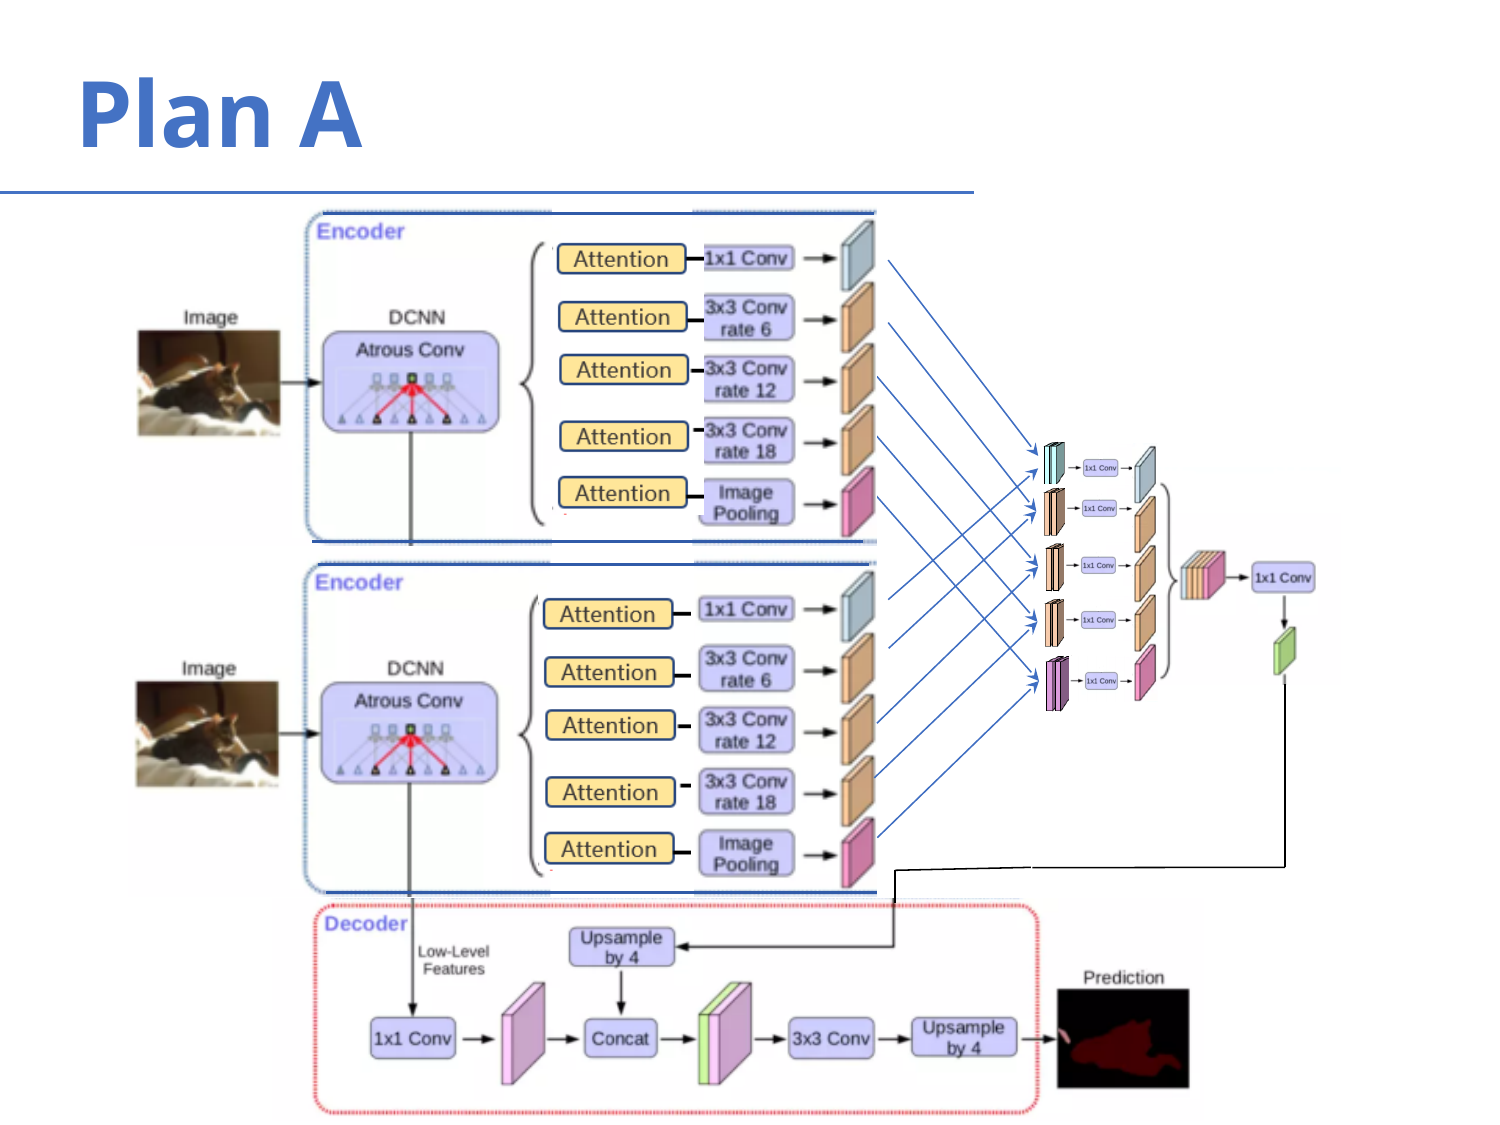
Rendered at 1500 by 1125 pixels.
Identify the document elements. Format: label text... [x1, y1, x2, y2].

picture [1039, 438, 1341, 714]
list Plan A [59, 48, 1265, 156]
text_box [874, 493, 1040, 681]
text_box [881, 435, 1038, 493]
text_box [894, 867, 1032, 871]
picture [31, 549, 1205, 1125]
picture [33, 206, 878, 547]
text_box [876, 680, 1040, 838]
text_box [887, 322, 1037, 374]
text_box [881, 376, 1039, 437]
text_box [887, 259, 1039, 323]
